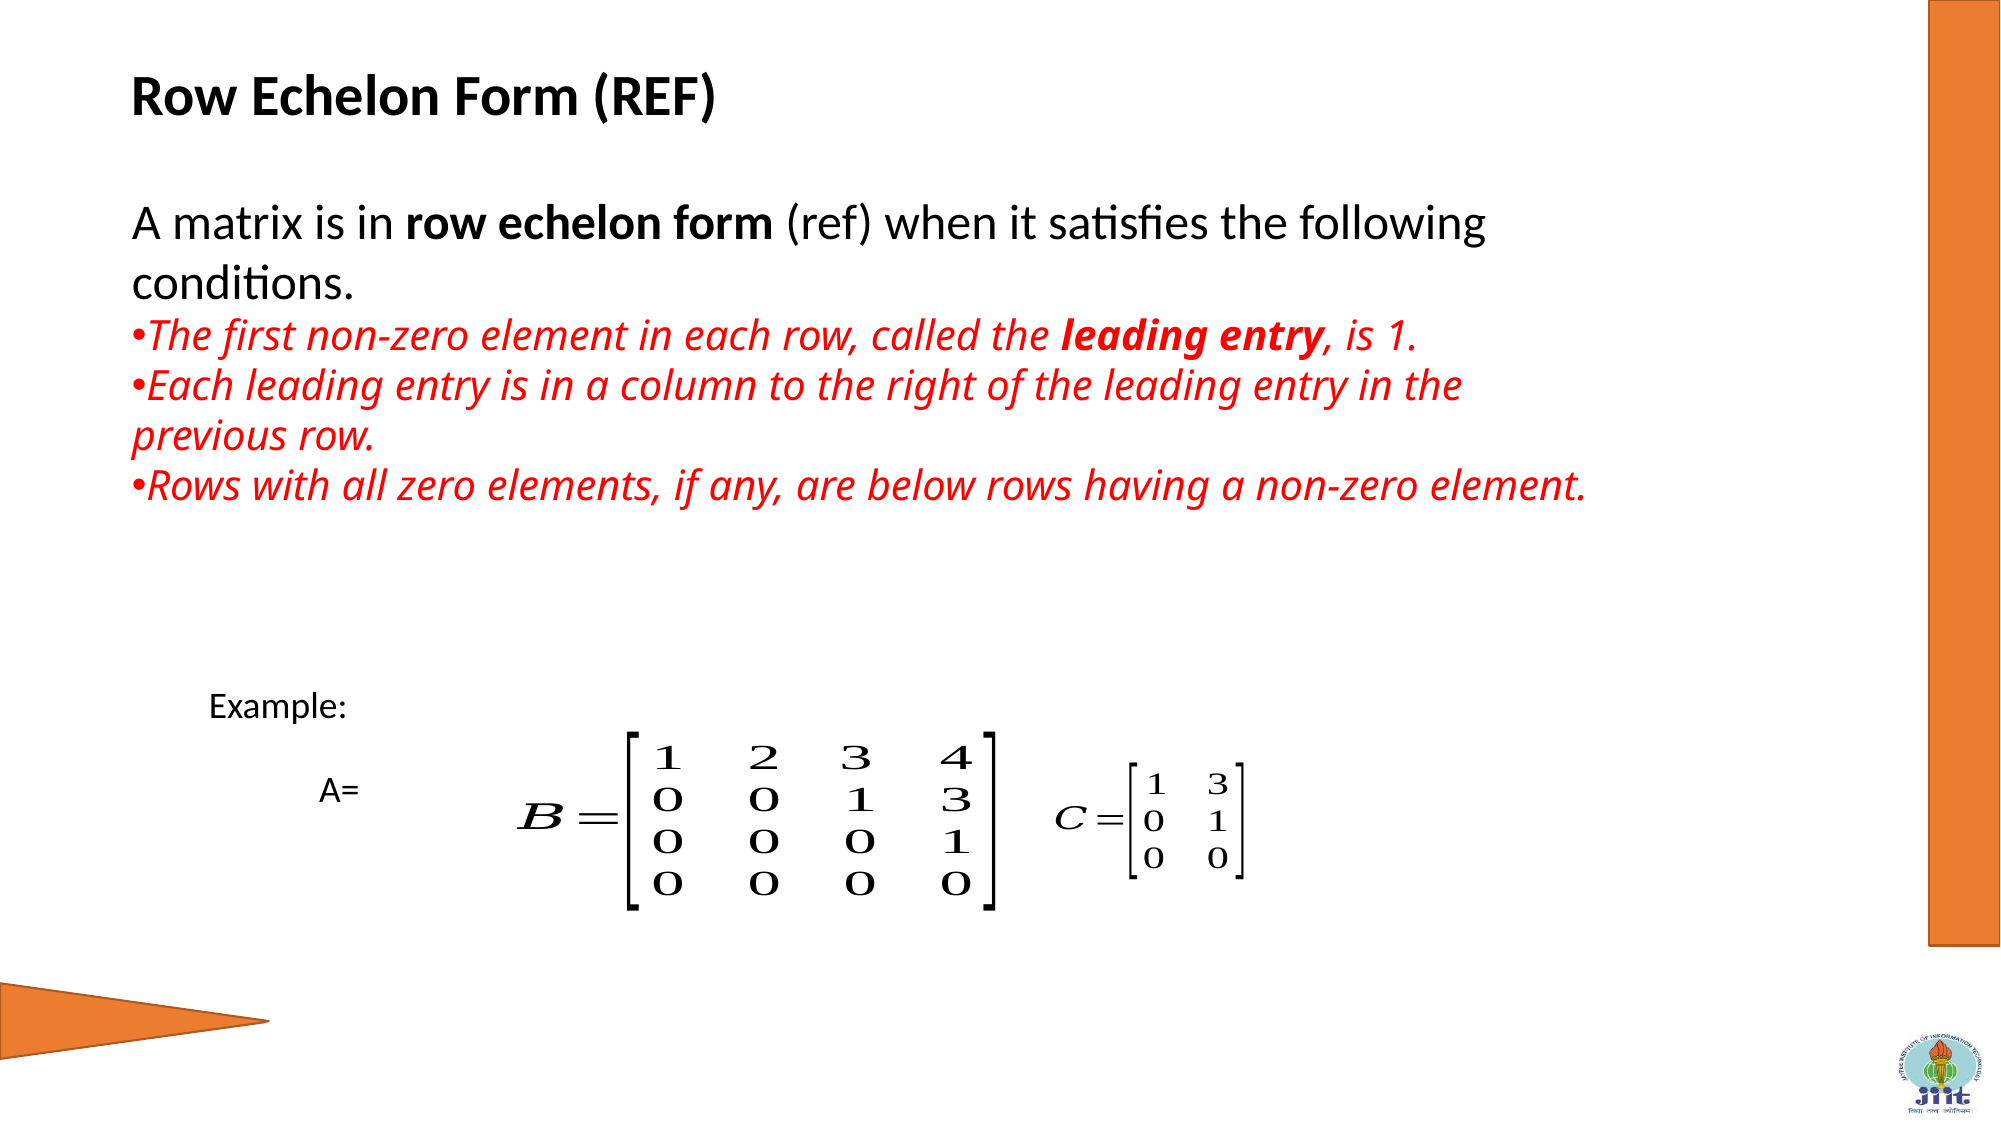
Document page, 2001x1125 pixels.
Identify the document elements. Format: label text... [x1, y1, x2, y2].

text_box A matrix is in row echelon form (ref) when it satisfies the following conditions. The first non-zero element in each row, called the leading entry, is 1. Each leading entry is in a column to the right of the leading entry in the previous row. Rows with all zero elements, if any, are below rows having a non-zero element. [117, 181, 1634, 517]
text_box Example: [194, 673, 363, 733]
picture [1898, 1034, 1982, 1113]
text_box Row Echelon Form (REF) [117, 49, 1118, 135]
